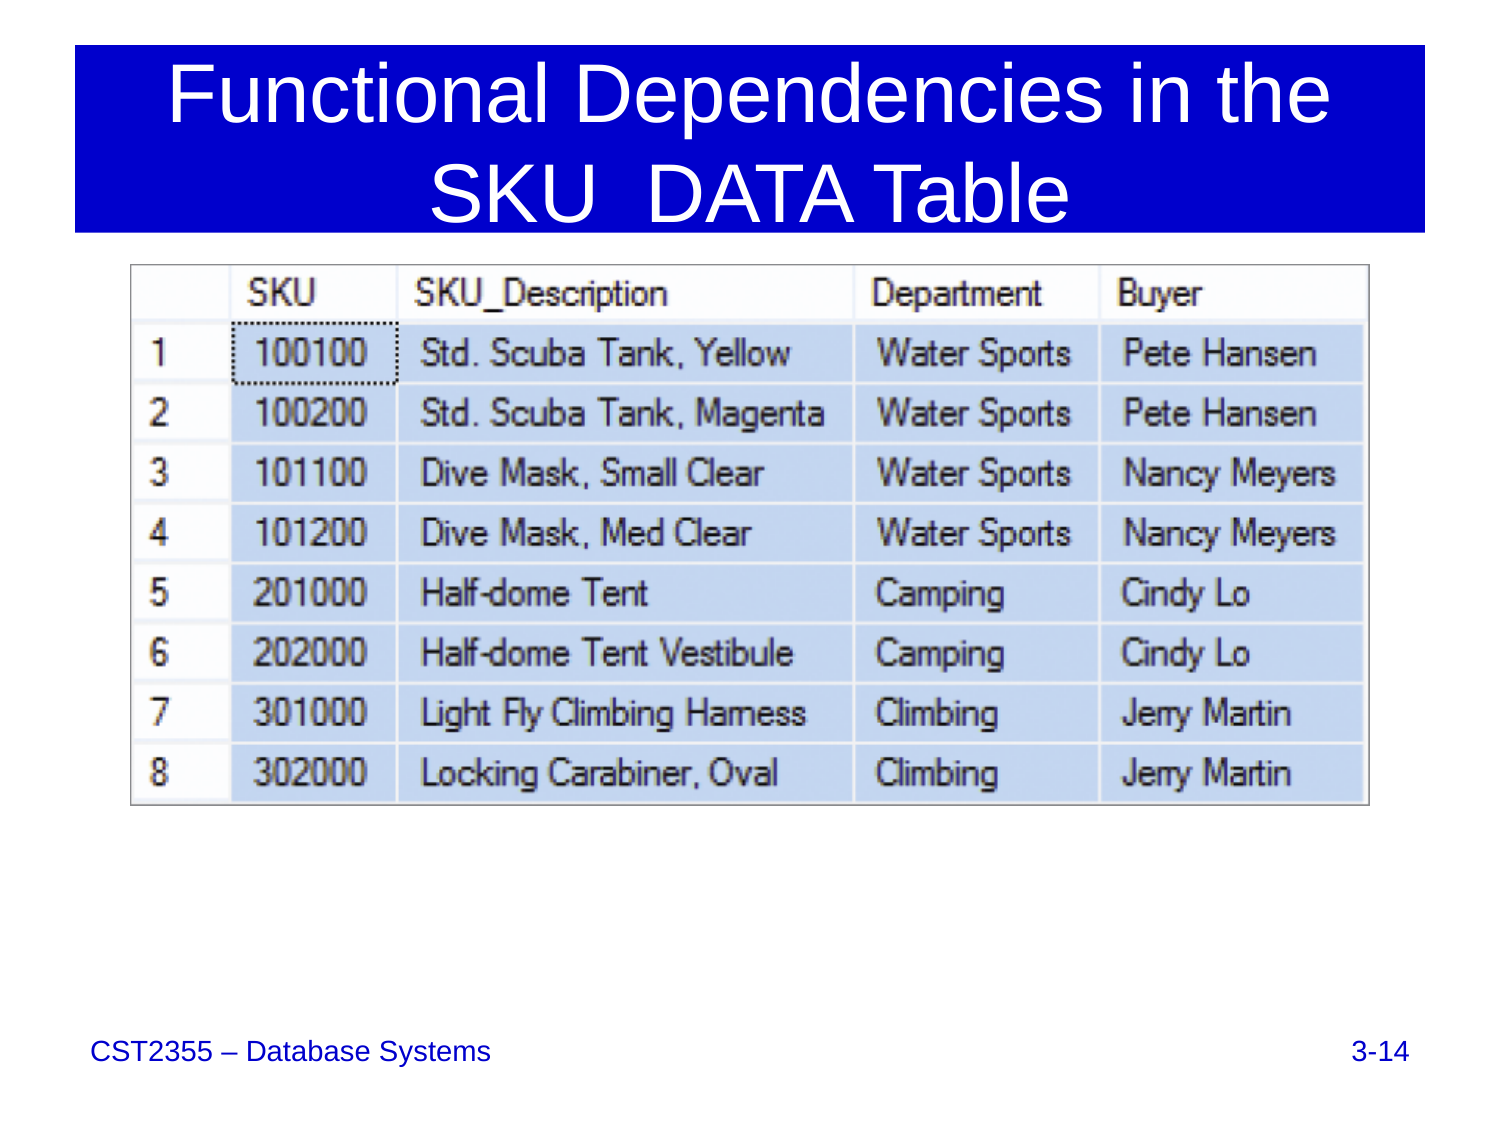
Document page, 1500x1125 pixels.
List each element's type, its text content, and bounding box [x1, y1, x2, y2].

slide_number 3-14 [1074, 1024, 1426, 1103]
title Functional Dependencies in the SKU_DATA Table [75, 45, 1425, 233]
footer CST2355 – Database Systems [74, 1024, 1051, 1104]
picture [130, 264, 1370, 806]
